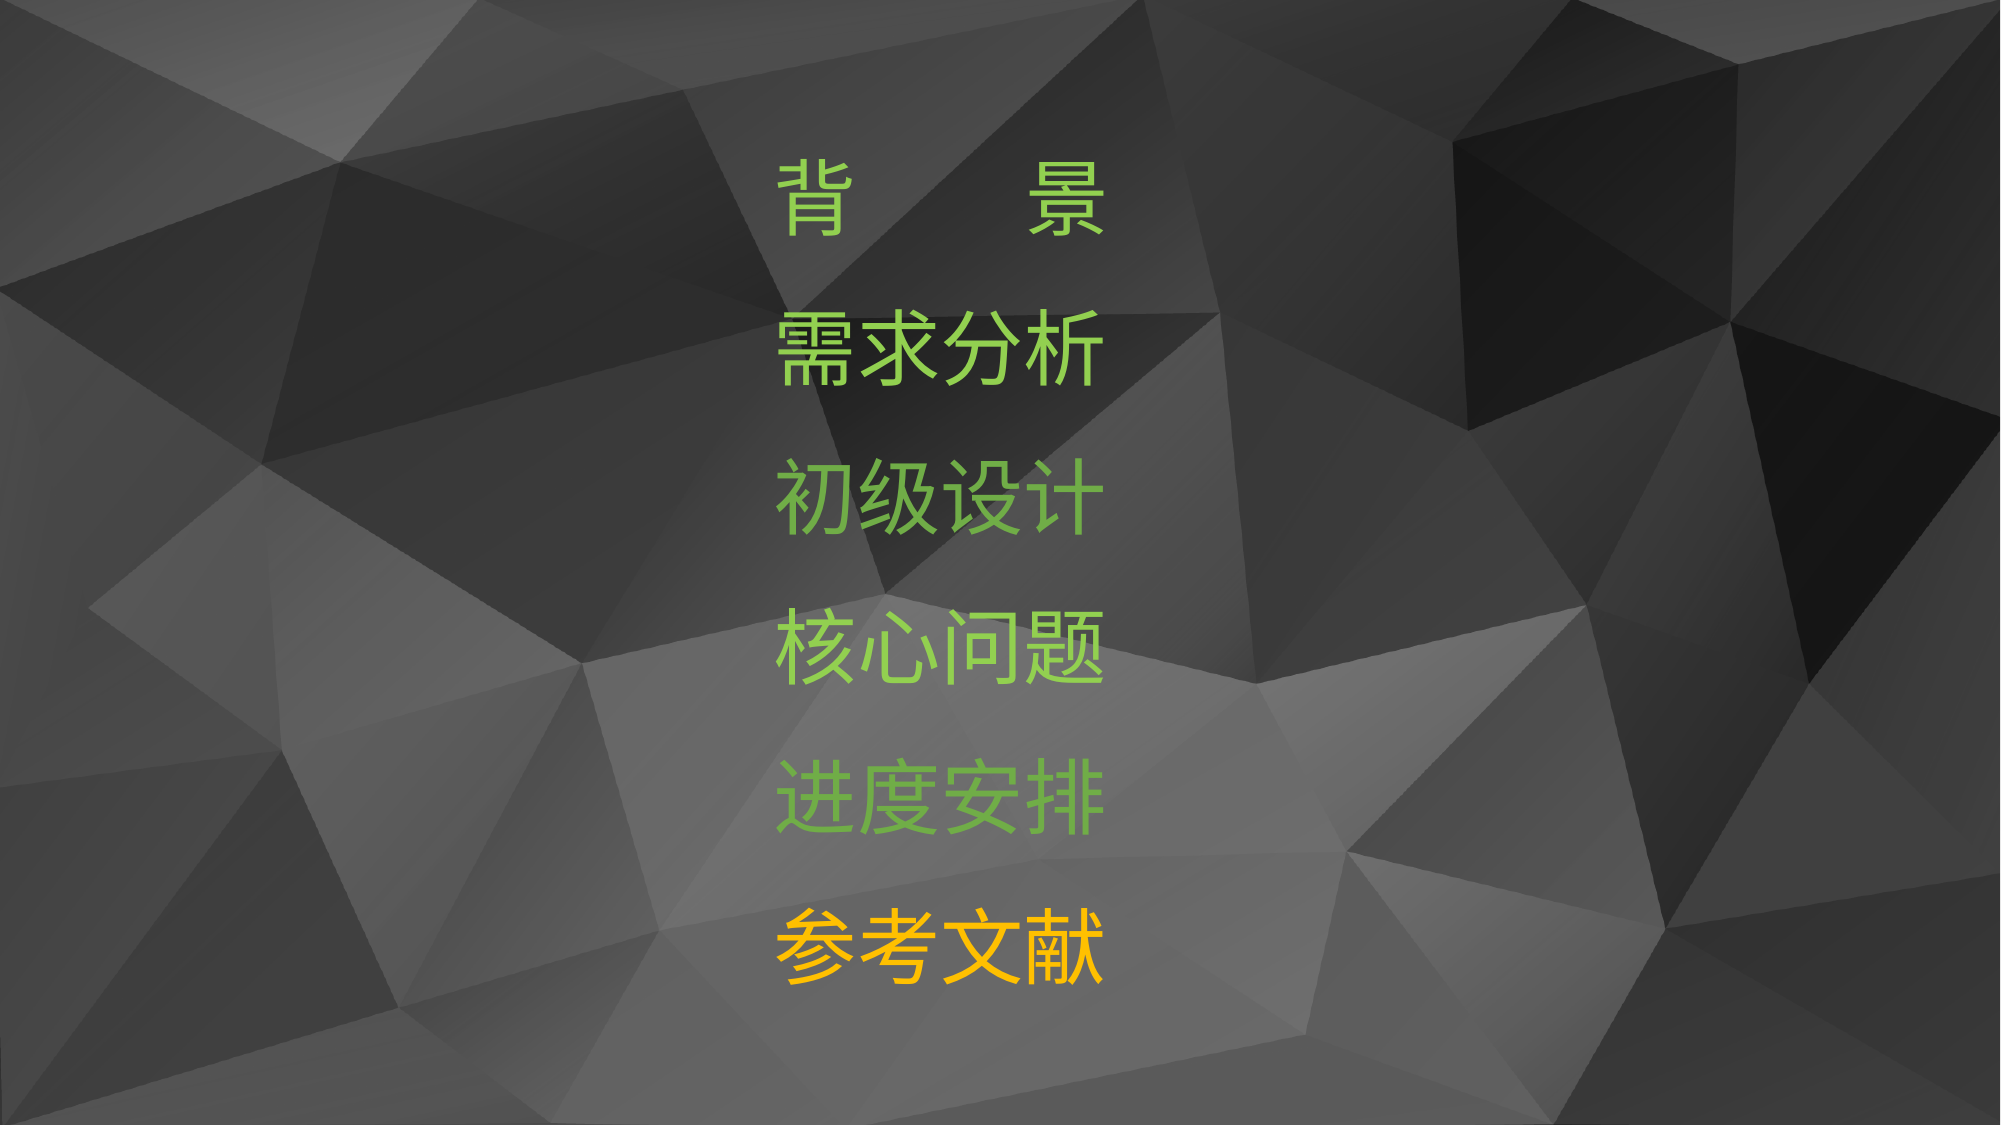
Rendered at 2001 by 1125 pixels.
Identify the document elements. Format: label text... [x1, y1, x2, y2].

text_box 背 景 需求分析 初级设计 核心问题 进度安排 参考文献 [759, 138, 1177, 1003]
picture [0, 0, 2001, 1125]
